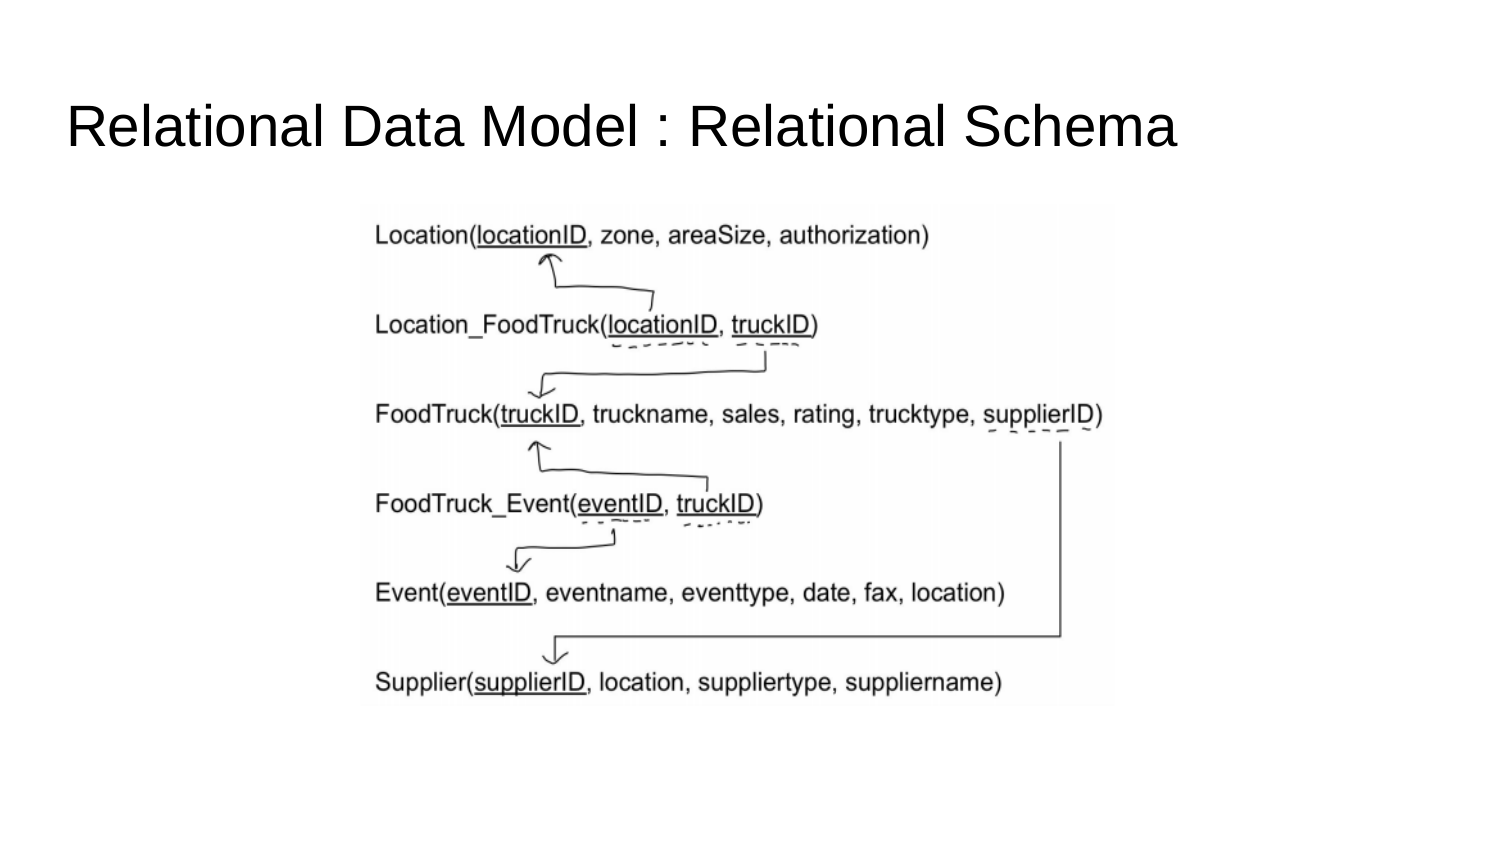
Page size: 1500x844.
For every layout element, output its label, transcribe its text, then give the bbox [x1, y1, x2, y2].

title Relational Data Model : Relational Schema [51, 72, 1449, 167]
picture [346, 186, 1153, 753]
